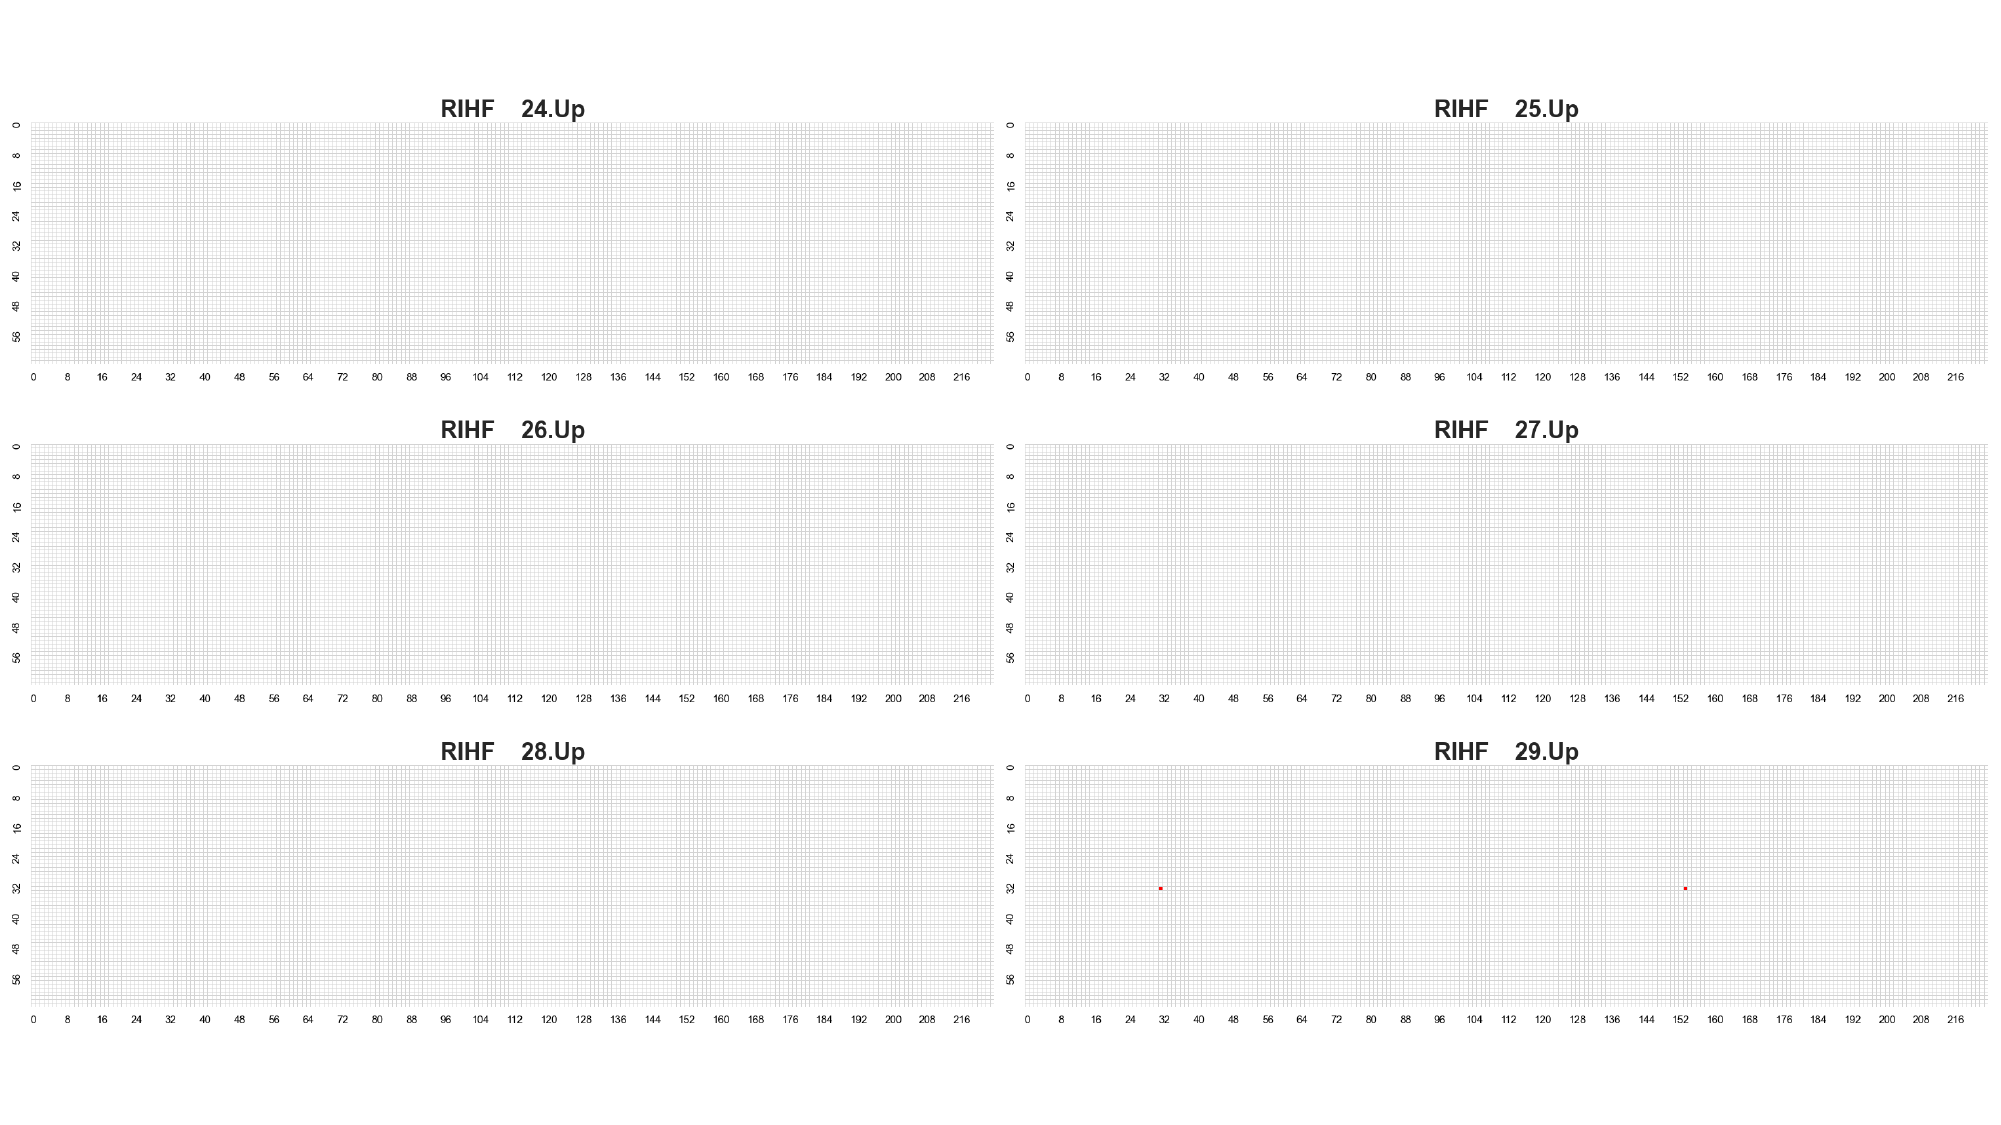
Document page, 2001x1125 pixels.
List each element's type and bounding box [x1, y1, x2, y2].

picture [0, 87, 2000, 1037]
